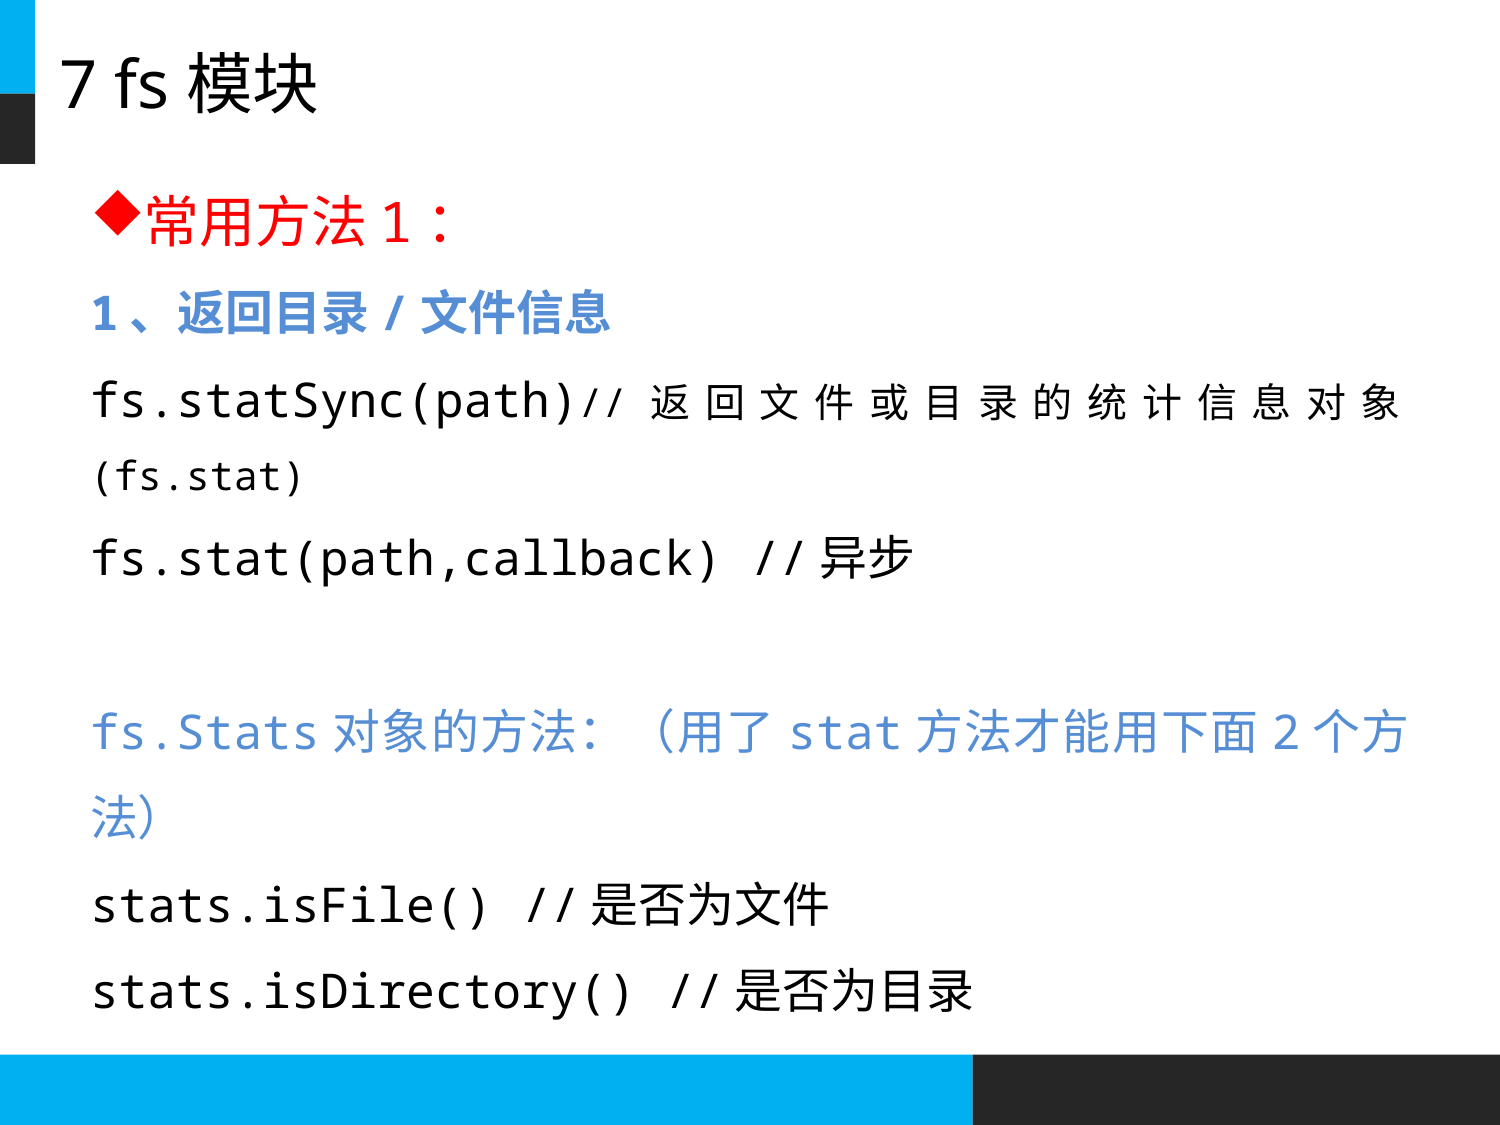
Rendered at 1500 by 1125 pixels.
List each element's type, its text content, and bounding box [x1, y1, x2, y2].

list 常用方法1： 1、返回目录/文件信息 fs.statSync(path)//返回文件或目录的统计信息对象(fs.stat) fs.stat(path,callback) //异步 fs.Stats对象的方法：（用了stat方法才能用下面2个方法） stats.isFile() //是否为文件 stats.isDirectory() //是否为目录 [75, 145, 1425, 1028]
title 7 fs模块 [44, 0, 1454, 164]
